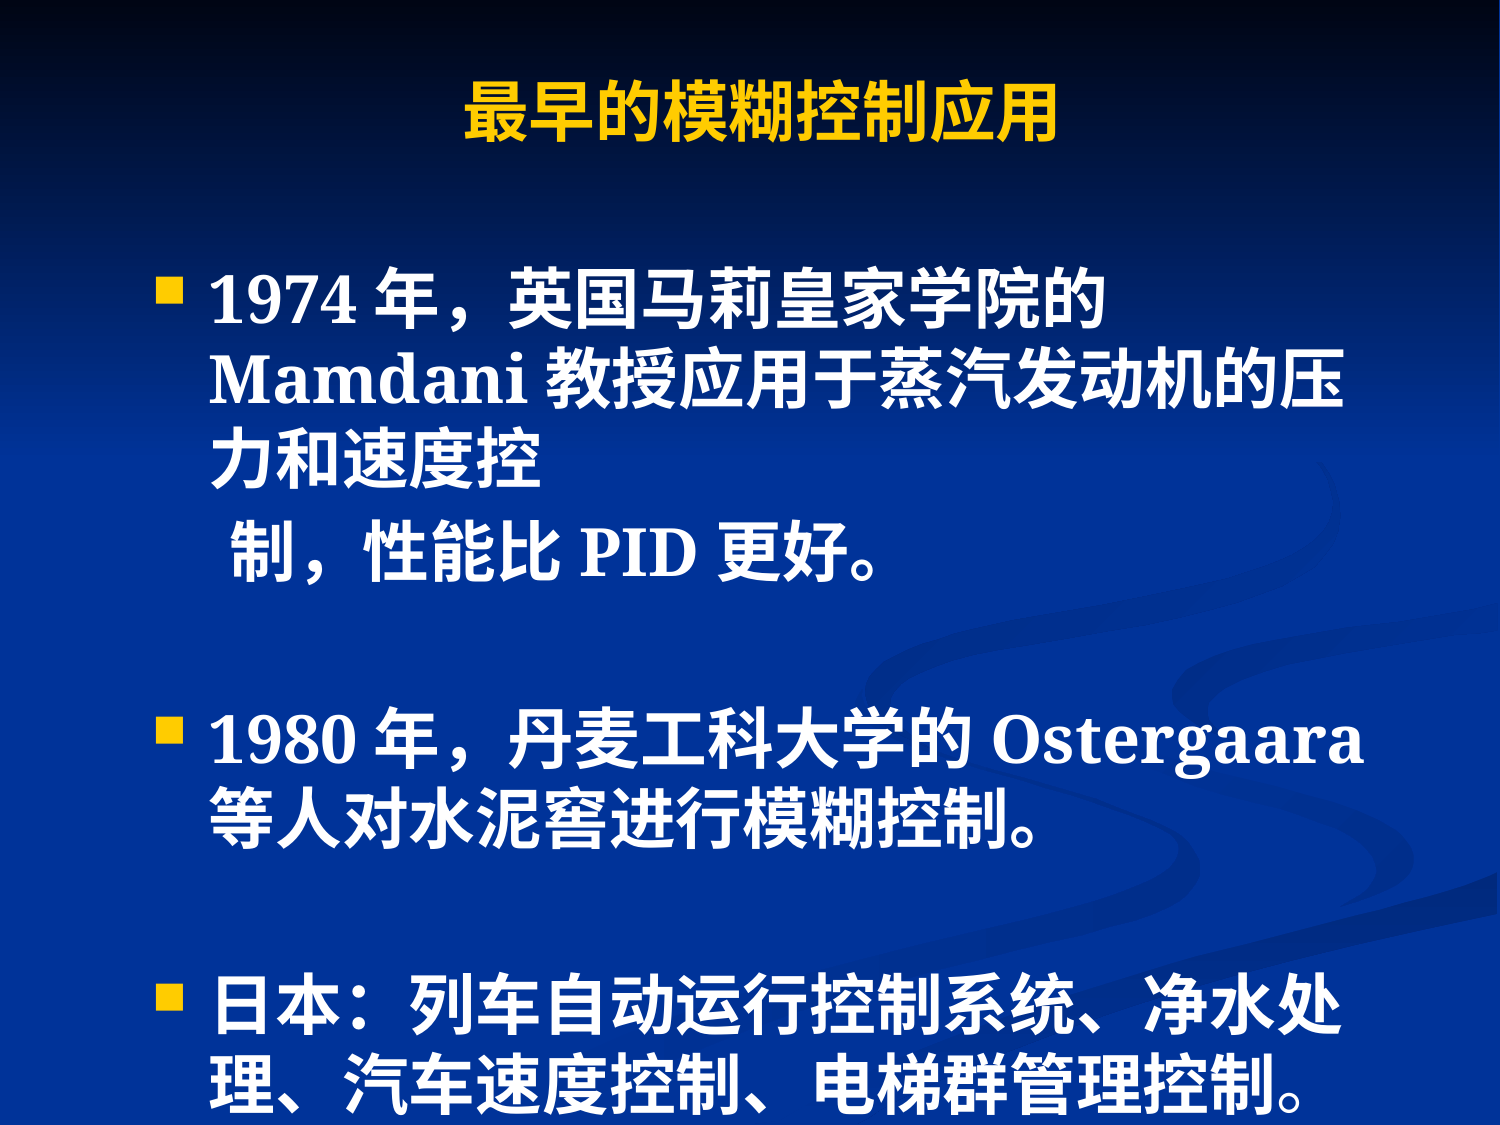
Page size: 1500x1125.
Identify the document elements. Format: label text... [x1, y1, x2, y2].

list 最早的模糊控制应用 1974年，英国马莉皇家学院的Mamdani教授应用于蒸汽发动机的压力和速度控 制，性能比PID更好。 1980年，丹麦工科大学的Ostergaara等人对水泥窖进行模糊控制。 日本：列车自动运行控制系统、净水处 理、汽车速度控制、电梯群管理控制。 [137, 62, 1388, 1125]
